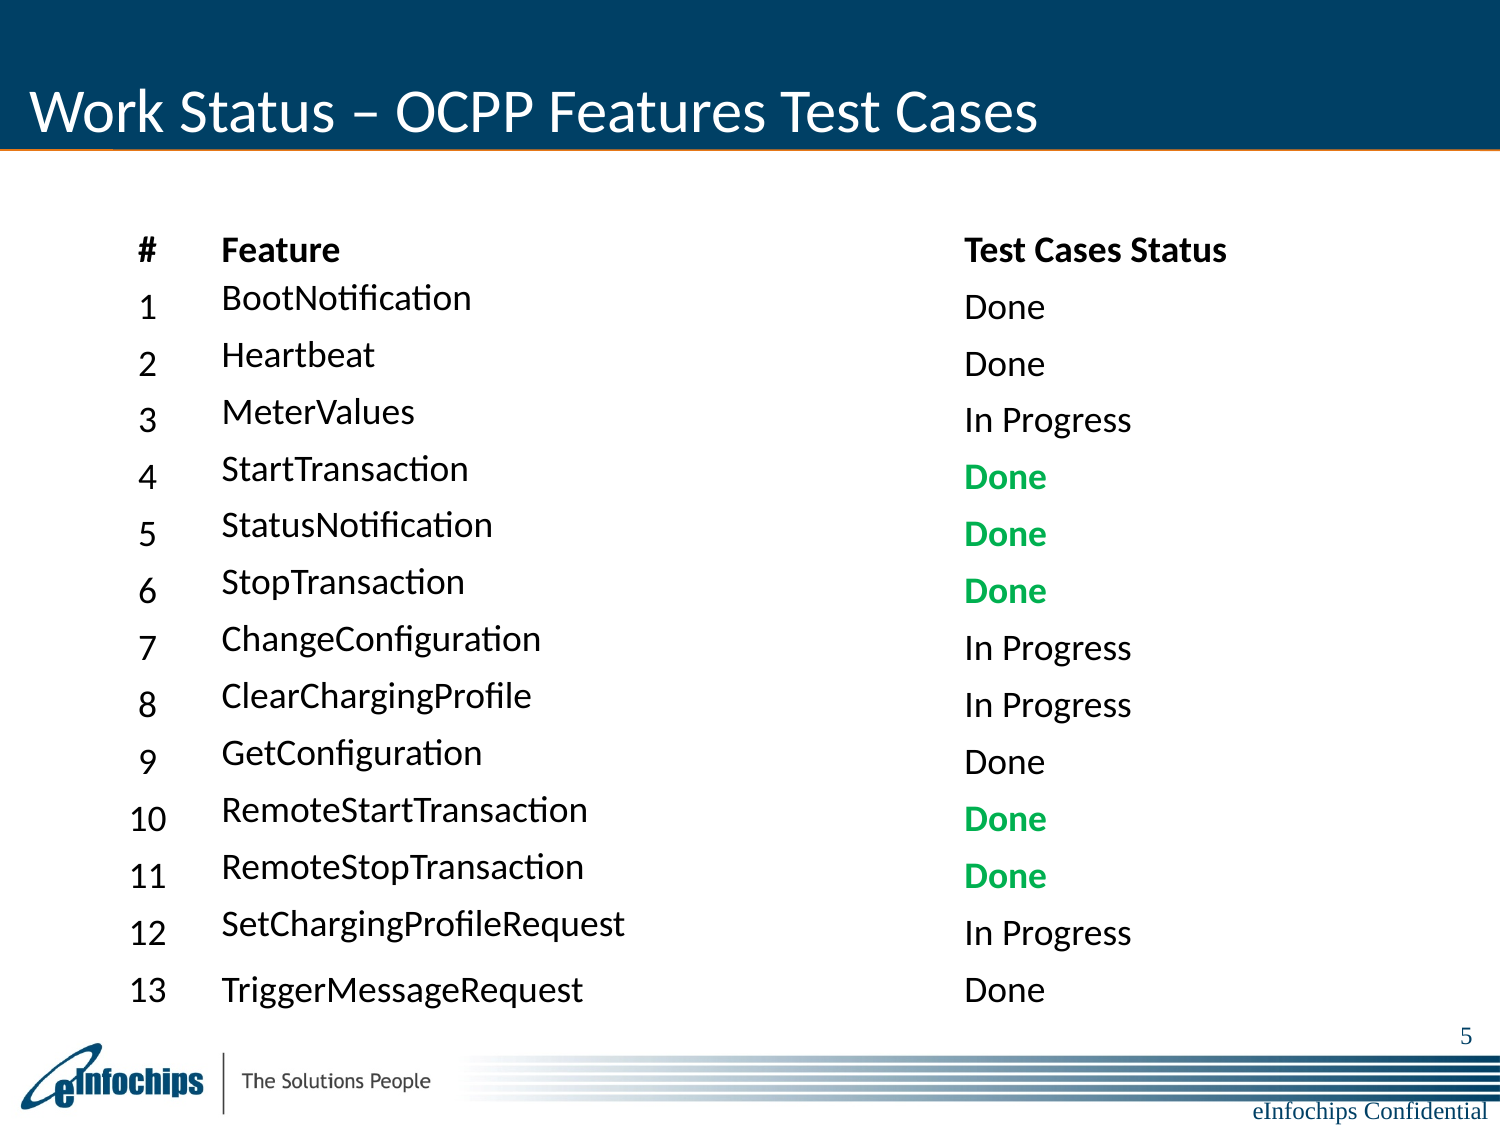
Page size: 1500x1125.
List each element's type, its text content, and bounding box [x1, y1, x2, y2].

table_cell Done [964, 728, 1437, 783]
table_cell TriggerMessageRequest [221, 956, 962, 1011]
table_cell 1 [76, 273, 219, 328]
table_cell Done [964, 329, 1437, 385]
table_cell Done [964, 557, 1437, 612]
table_cell 3 [76, 386, 219, 442]
title Work Status – OCPP Features Test Cases [0, 62, 1350, 188]
table_cell StopTransaction [221, 557, 962, 612]
table_cell 4 [76, 443, 219, 498]
table_cell 11 [76, 842, 219, 897]
table_cell Done [964, 500, 1437, 555]
table_cell RemoteStopTransaction [221, 842, 962, 897]
table_cell Done [964, 785, 1437, 840]
table_cell 8 [76, 671, 219, 726]
table_cell 13 [76, 956, 219, 1011]
table_cell Heartbeat [221, 329, 962, 385]
table_cell In Progress [964, 899, 1437, 954]
table_cell Done [964, 443, 1437, 498]
table_cell Done [964, 842, 1437, 897]
table_cell GetConfiguration [221, 728, 962, 783]
table_cell 5 [76, 500, 219, 555]
table_header Feature [221, 188, 962, 271]
table_header Test Cases Status [964, 188, 1437, 271]
table_cell StartTransaction [221, 443, 962, 498]
table_cell 10 [76, 785, 219, 840]
table_cell 9 [76, 728, 219, 783]
table_cell BootNotification [221, 273, 962, 328]
table_cell MeterValues [221, 386, 962, 442]
table_cell Done [964, 273, 1437, 328]
table_header # [76, 188, 219, 271]
table_cell ClearChargingProfile [221, 671, 962, 726]
table_cell RemoteStartTransaction [221, 785, 962, 840]
table_cell ChangeConfiguration [221, 614, 962, 669]
table_cell 2 [76, 329, 219, 385]
table_cell 6 [76, 557, 219, 612]
table_cell In Progress [964, 671, 1437, 726]
table_cell StatusNotification [221, 500, 962, 555]
table_cell SetChargingProfileRequest [221, 899, 962, 954]
picture [0, 1030, 1500, 1125]
table_cell 7 [76, 614, 219, 669]
table_cell 12 [76, 899, 219, 954]
table_cell In Progress [964, 614, 1437, 669]
table_cell Done [964, 956, 1437, 1011]
table_cell In Progress [964, 386, 1437, 442]
